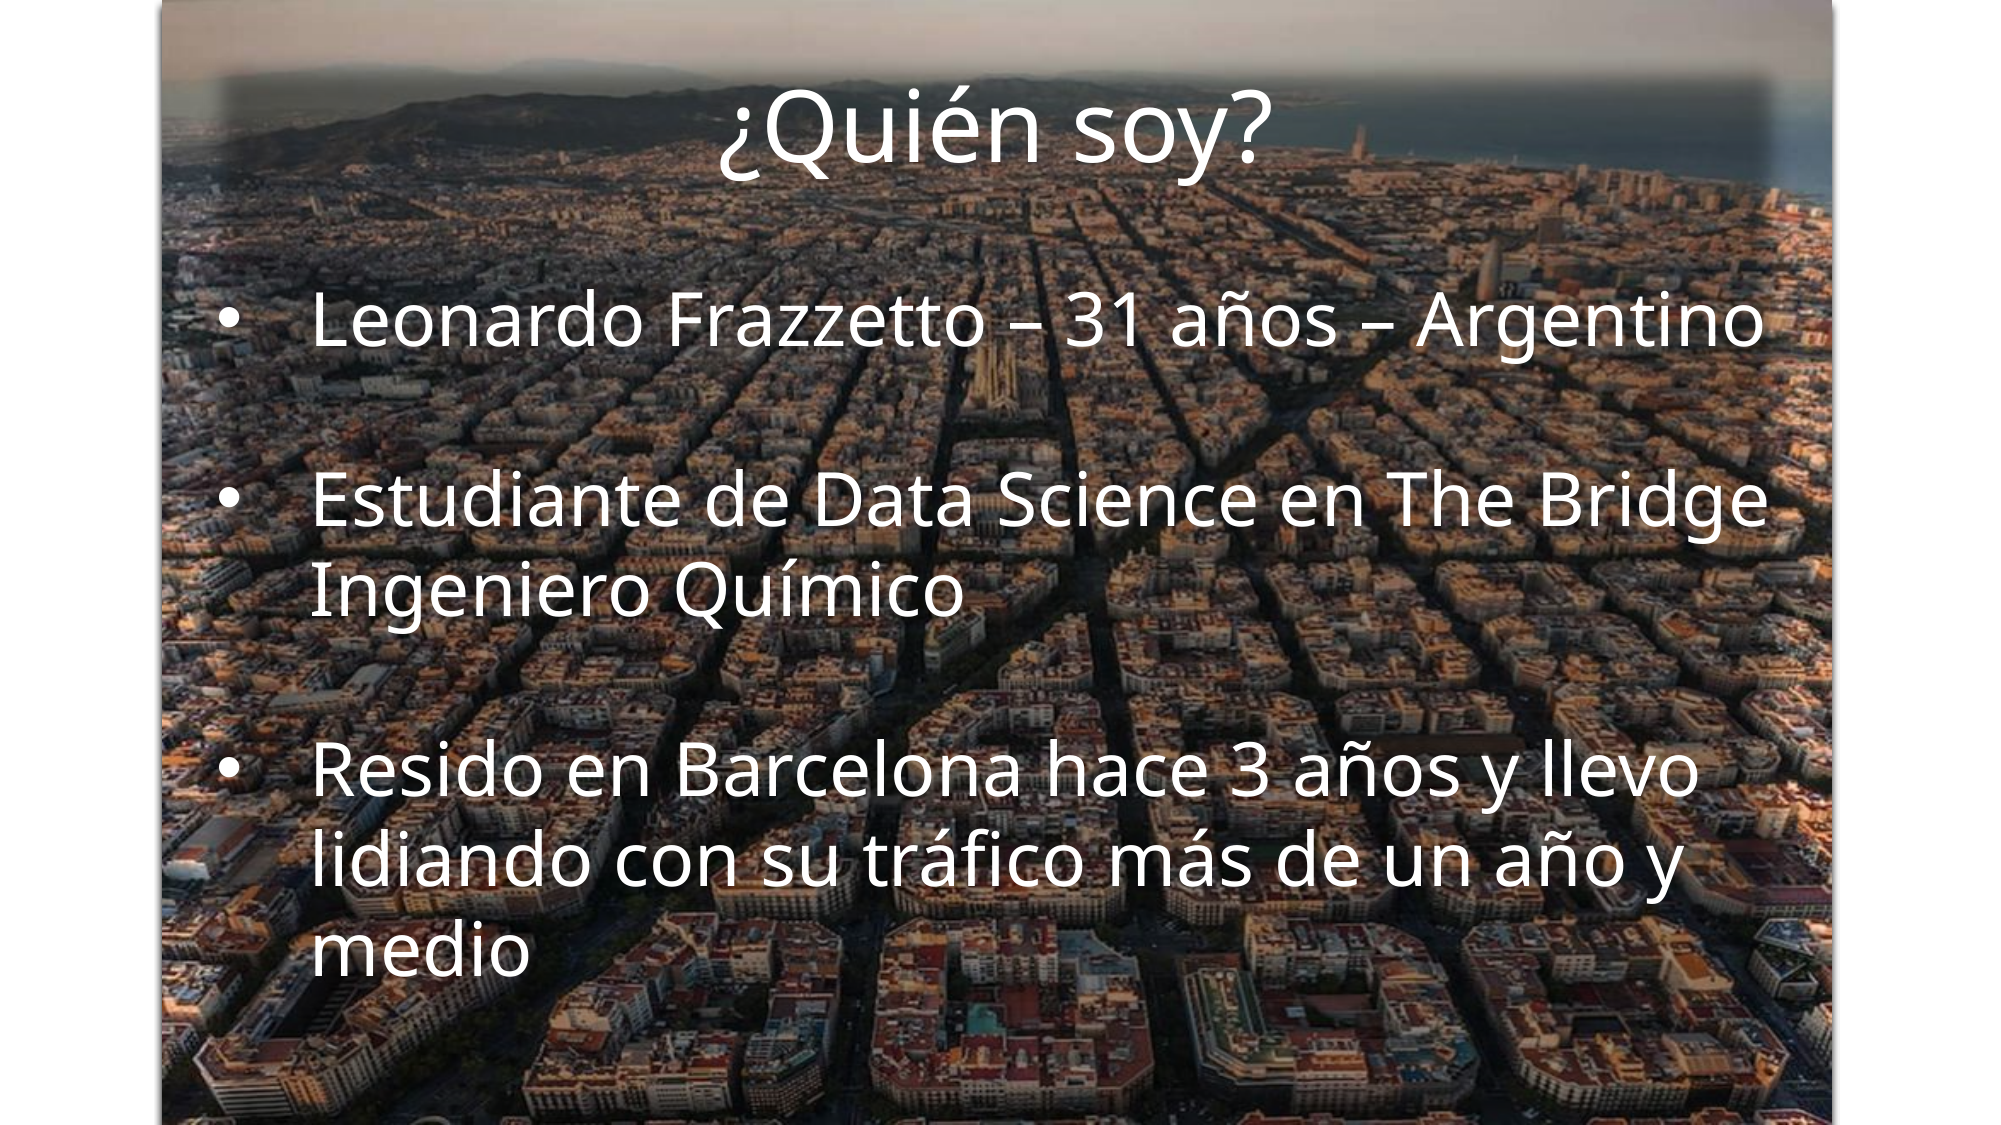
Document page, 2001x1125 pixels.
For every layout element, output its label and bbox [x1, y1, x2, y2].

picture [162, 0, 1832, 1125]
